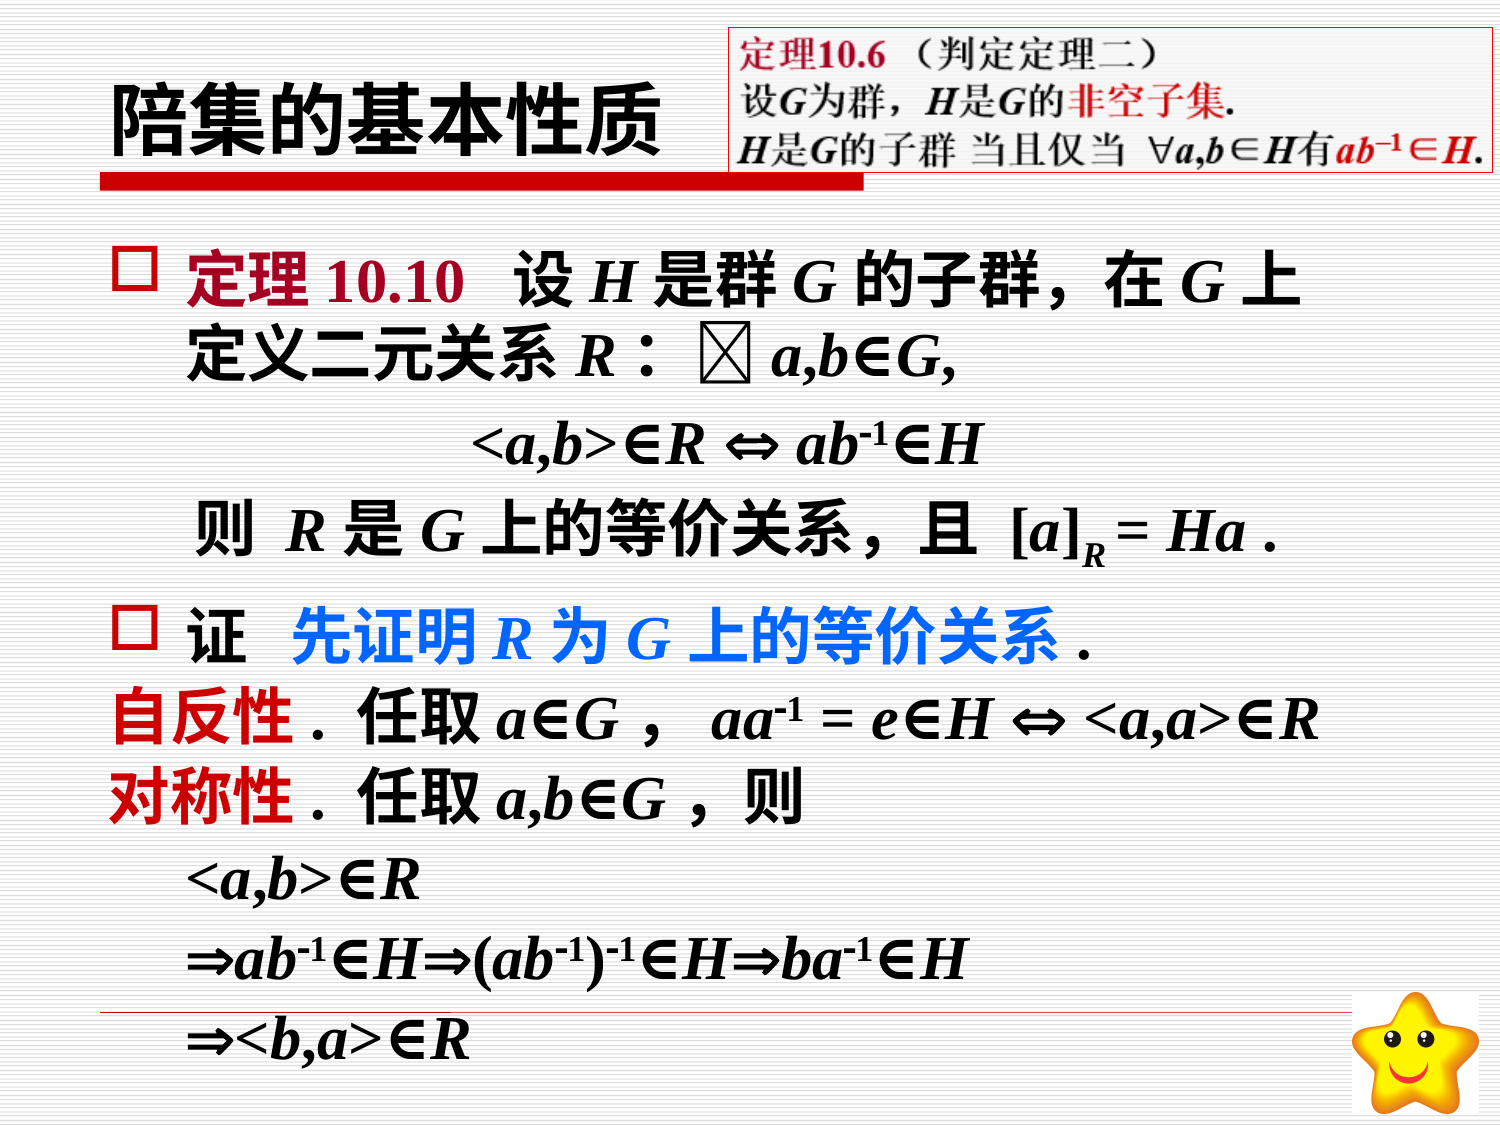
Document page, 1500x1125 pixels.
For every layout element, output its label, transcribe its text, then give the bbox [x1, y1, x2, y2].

slide_number 60 [1074, 1024, 1346, 1103]
title 陪集的基本性质 [94, 50, 723, 173]
picture [0, 0, 1500, 1125]
list 定理10.10 设H是群G的子群，在G上定义二元关系R：a,b∈G, <a,b>∈R  ab1∈H 则 R是G上的等价关系，且 [a]R = Ha . 证 先证明R为G上的等价关系. 自反性. 任取a∈G，aa1 = e∈H  <a,a>∈R 对称性. 任取a,b∈G，则 <a,b>∈R ab1∈H(ab1)1∈Hba1∈H <b,a>∈R [92, 232, 1376, 1024]
